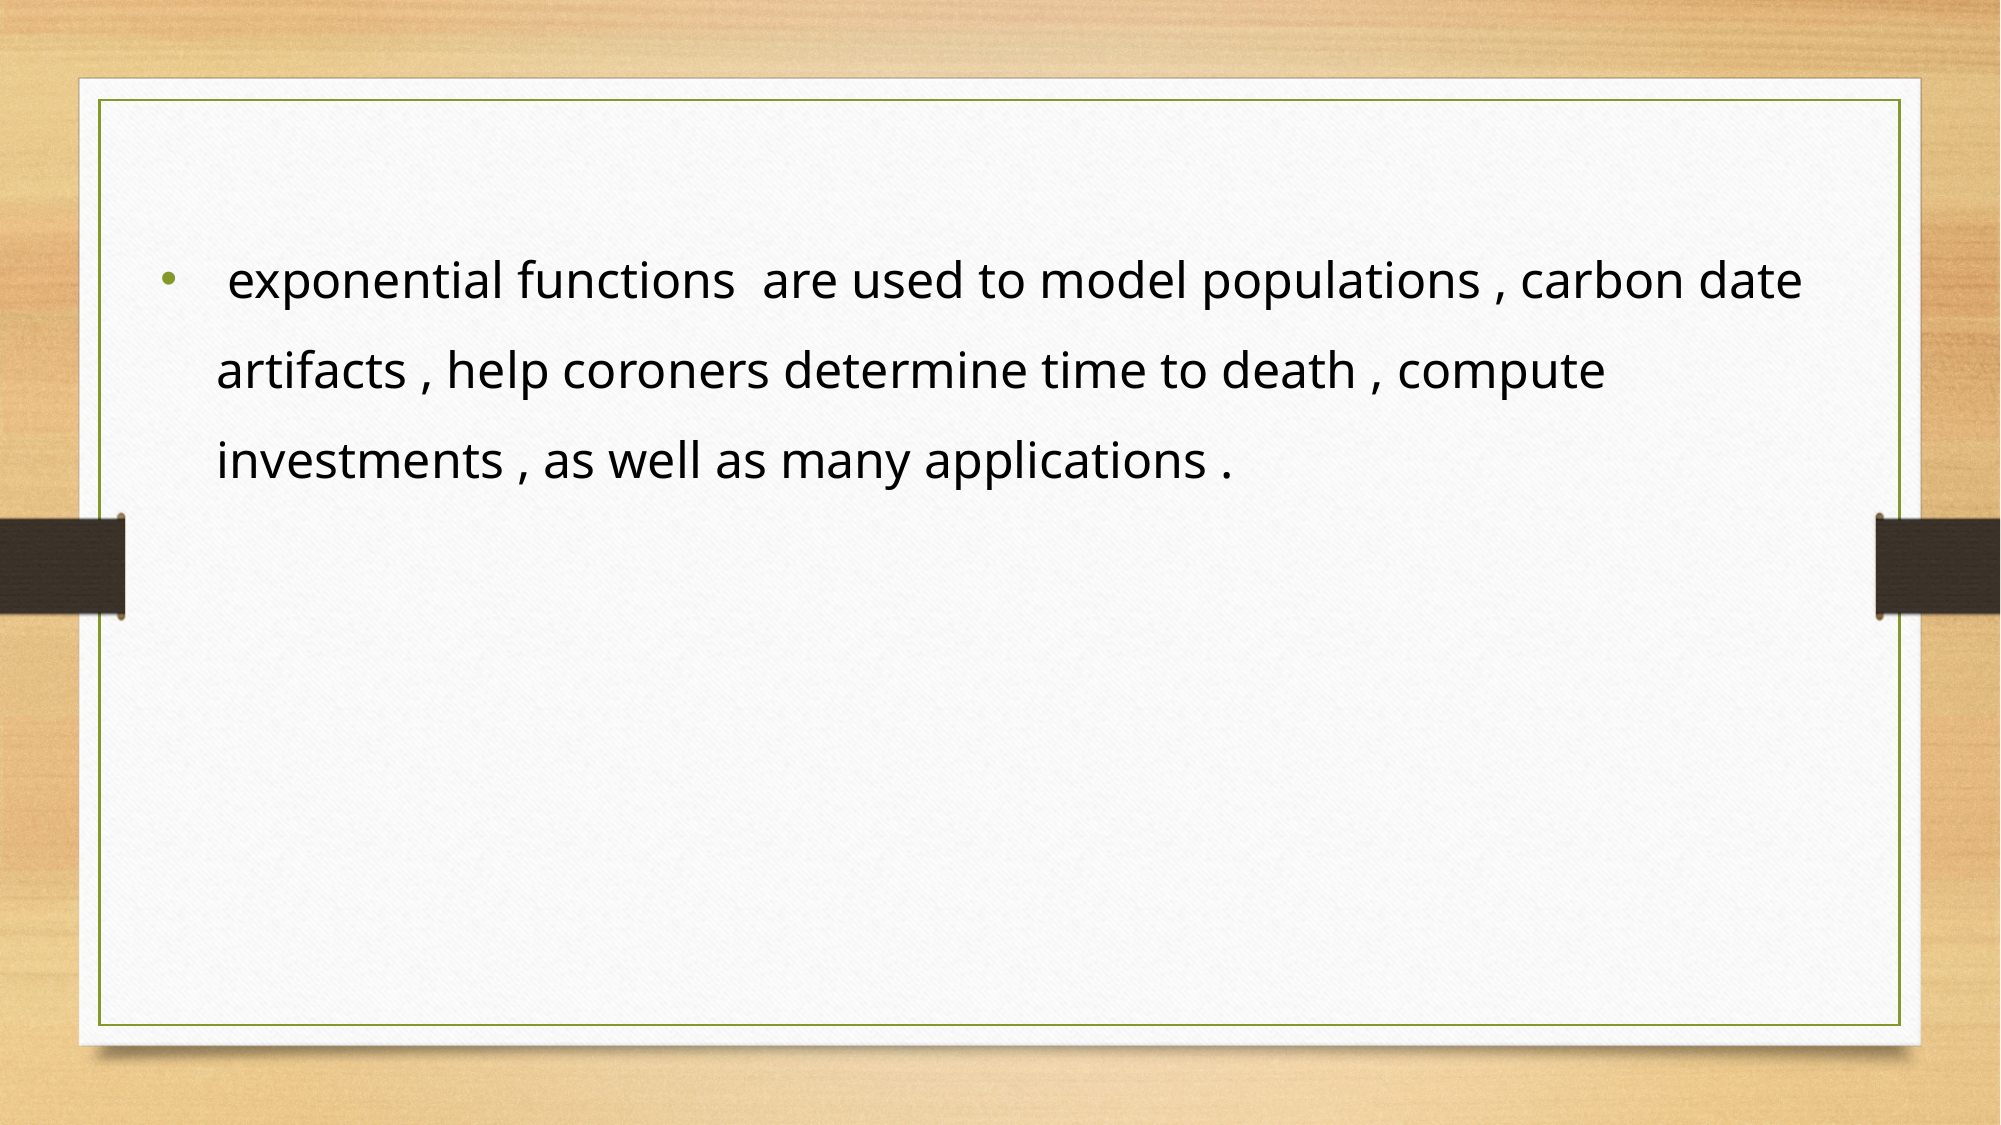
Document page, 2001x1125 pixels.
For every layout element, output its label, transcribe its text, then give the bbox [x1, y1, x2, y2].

list exponential functions are used to model populations , carbon date artifacts , help coroners determine time to death , compute investments , as well as many applications . [145, 138, 1850, 994]
picture [0, 0, 2001, 1125]
